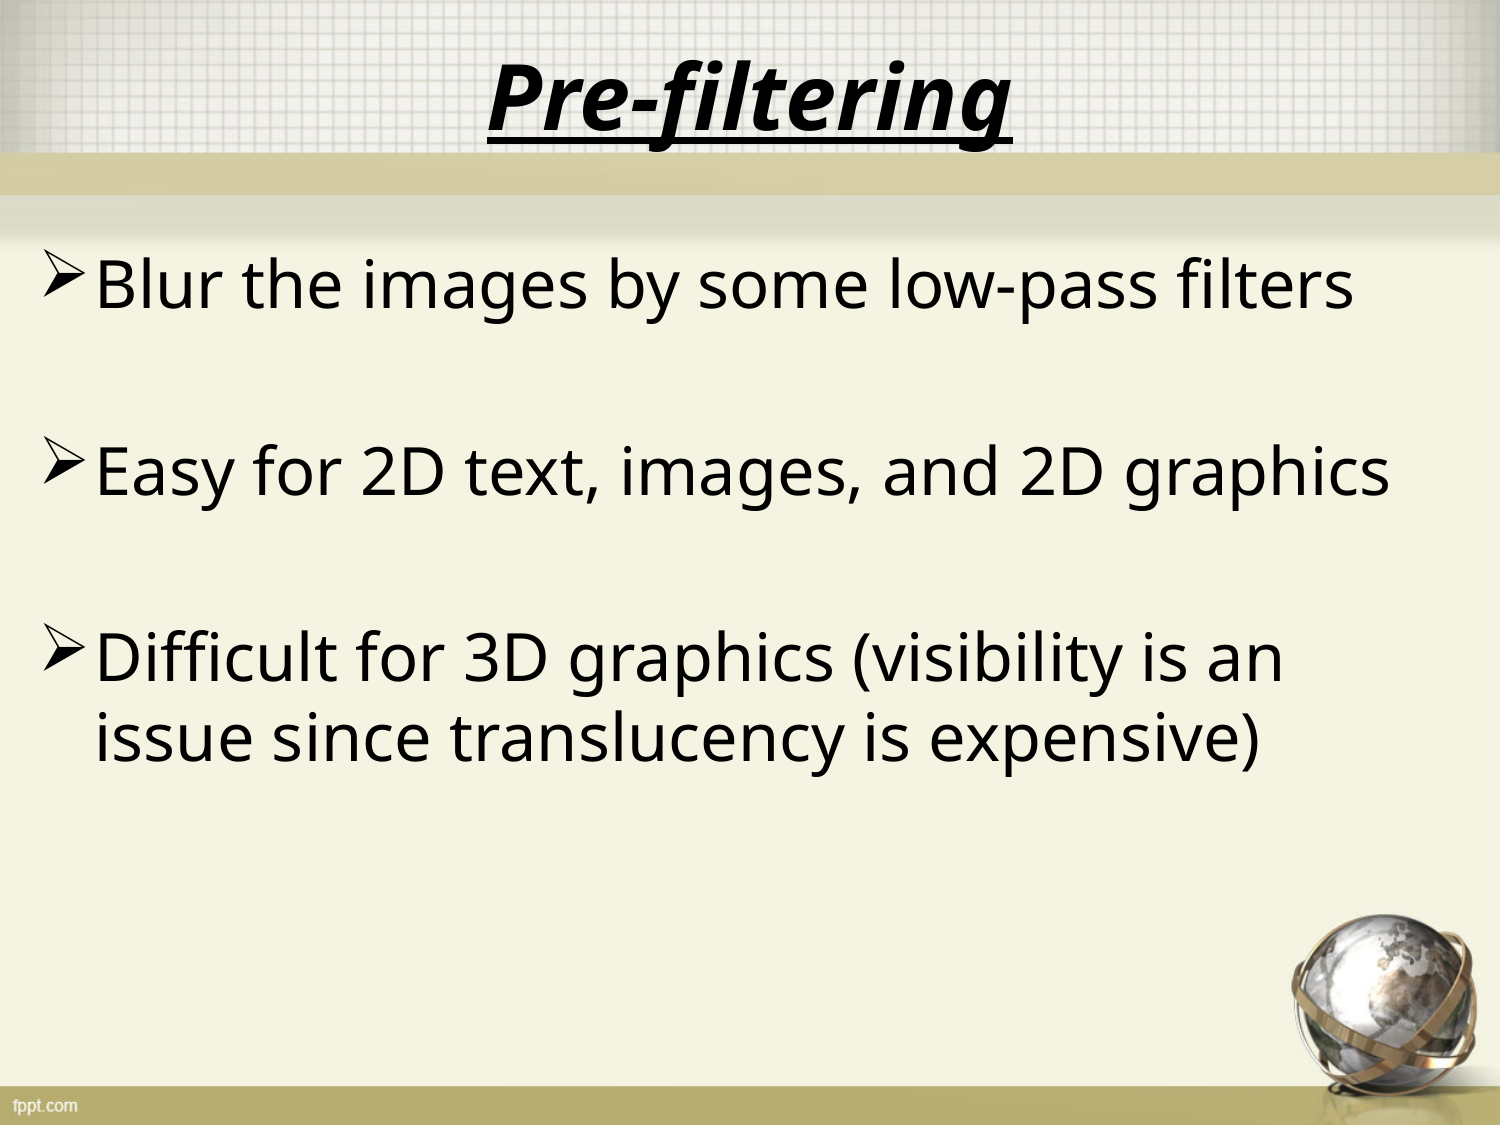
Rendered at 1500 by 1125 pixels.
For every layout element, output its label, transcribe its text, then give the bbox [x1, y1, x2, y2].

title Pre-filtering [74, 0, 1426, 188]
picture [0, 0, 1500, 1125]
list Blur the images by some low-pass filters Easy for 2D text, images, and 2D graphics Difficult for 3D graphics (visibility is an issue since translucency is expensive) [23, 234, 1477, 978]
